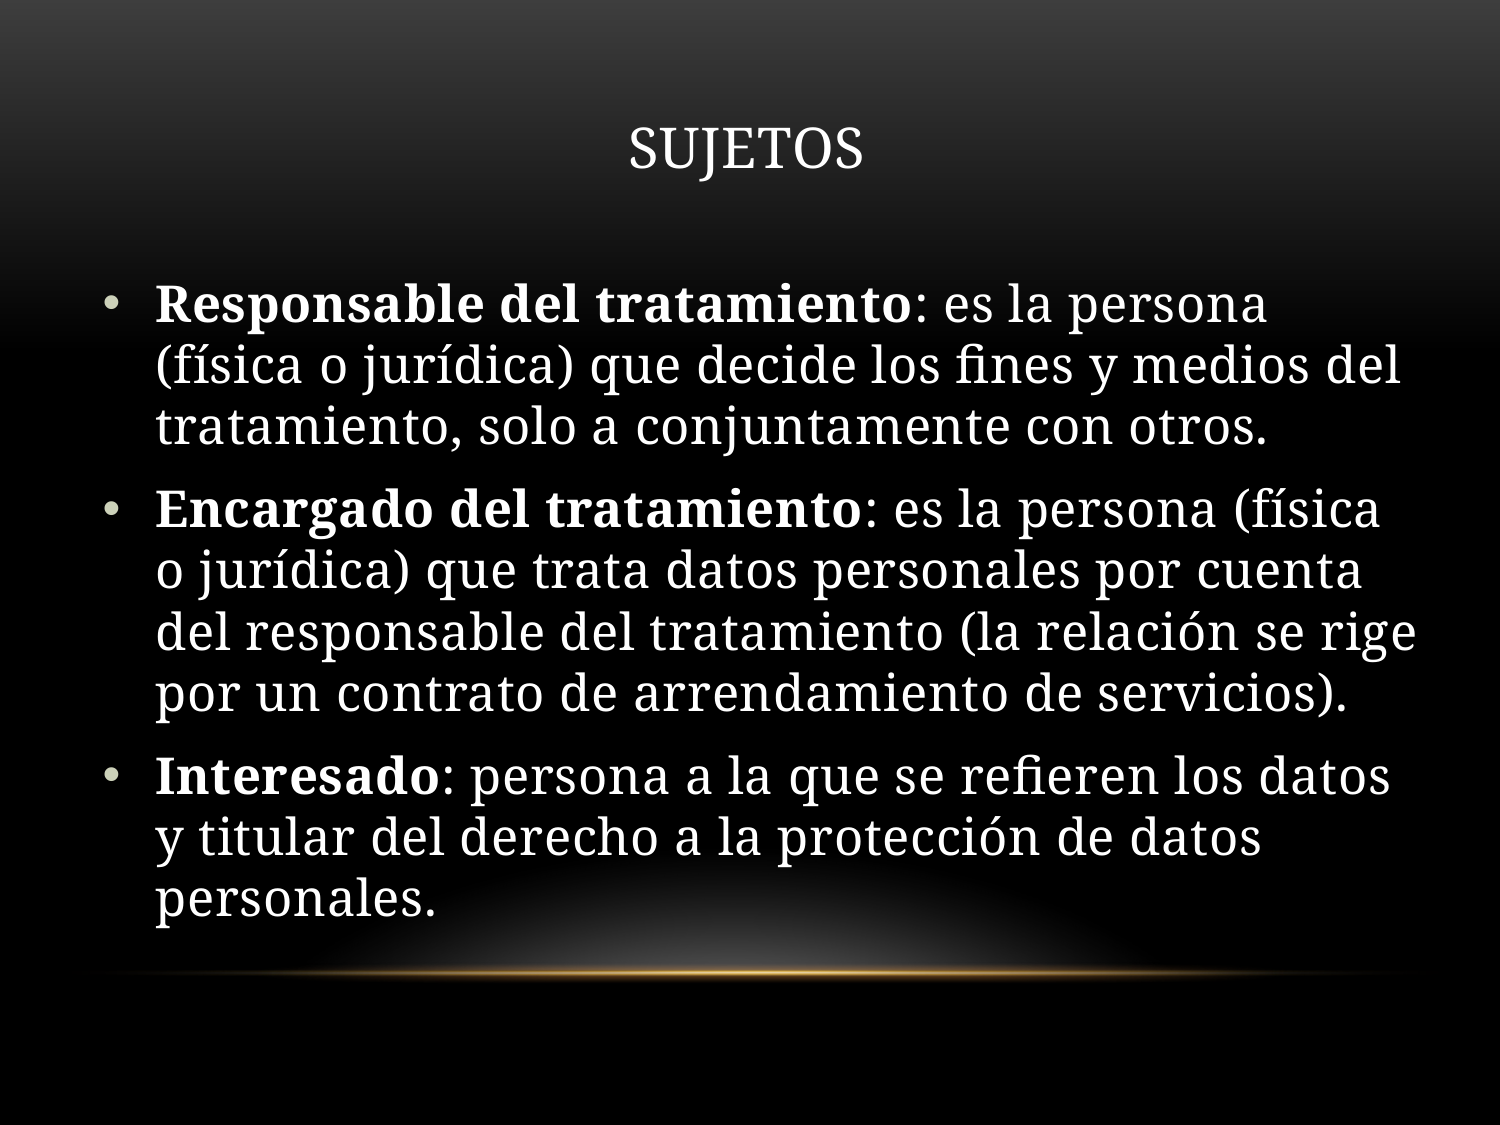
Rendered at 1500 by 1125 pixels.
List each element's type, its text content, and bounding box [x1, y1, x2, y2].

title SUJETOS [50, 37, 1444, 188]
picture [0, 0, 1500, 1125]
list Responsable del tratamiento: es la persona (física o jurídica) que decide los fines y medios del tratamiento, solo a conjuntamente con otros. Encargado del tratamiento: es la persona (física o jurídica) que trata datos personales por cuenta del responsable del tratamiento (la relación se rige por un contrato de arrendamiento de servicios). Interesado: persona a la que se refieren los datos y titular del derecho a la protección de datos personales. [87, 200, 1438, 950]
